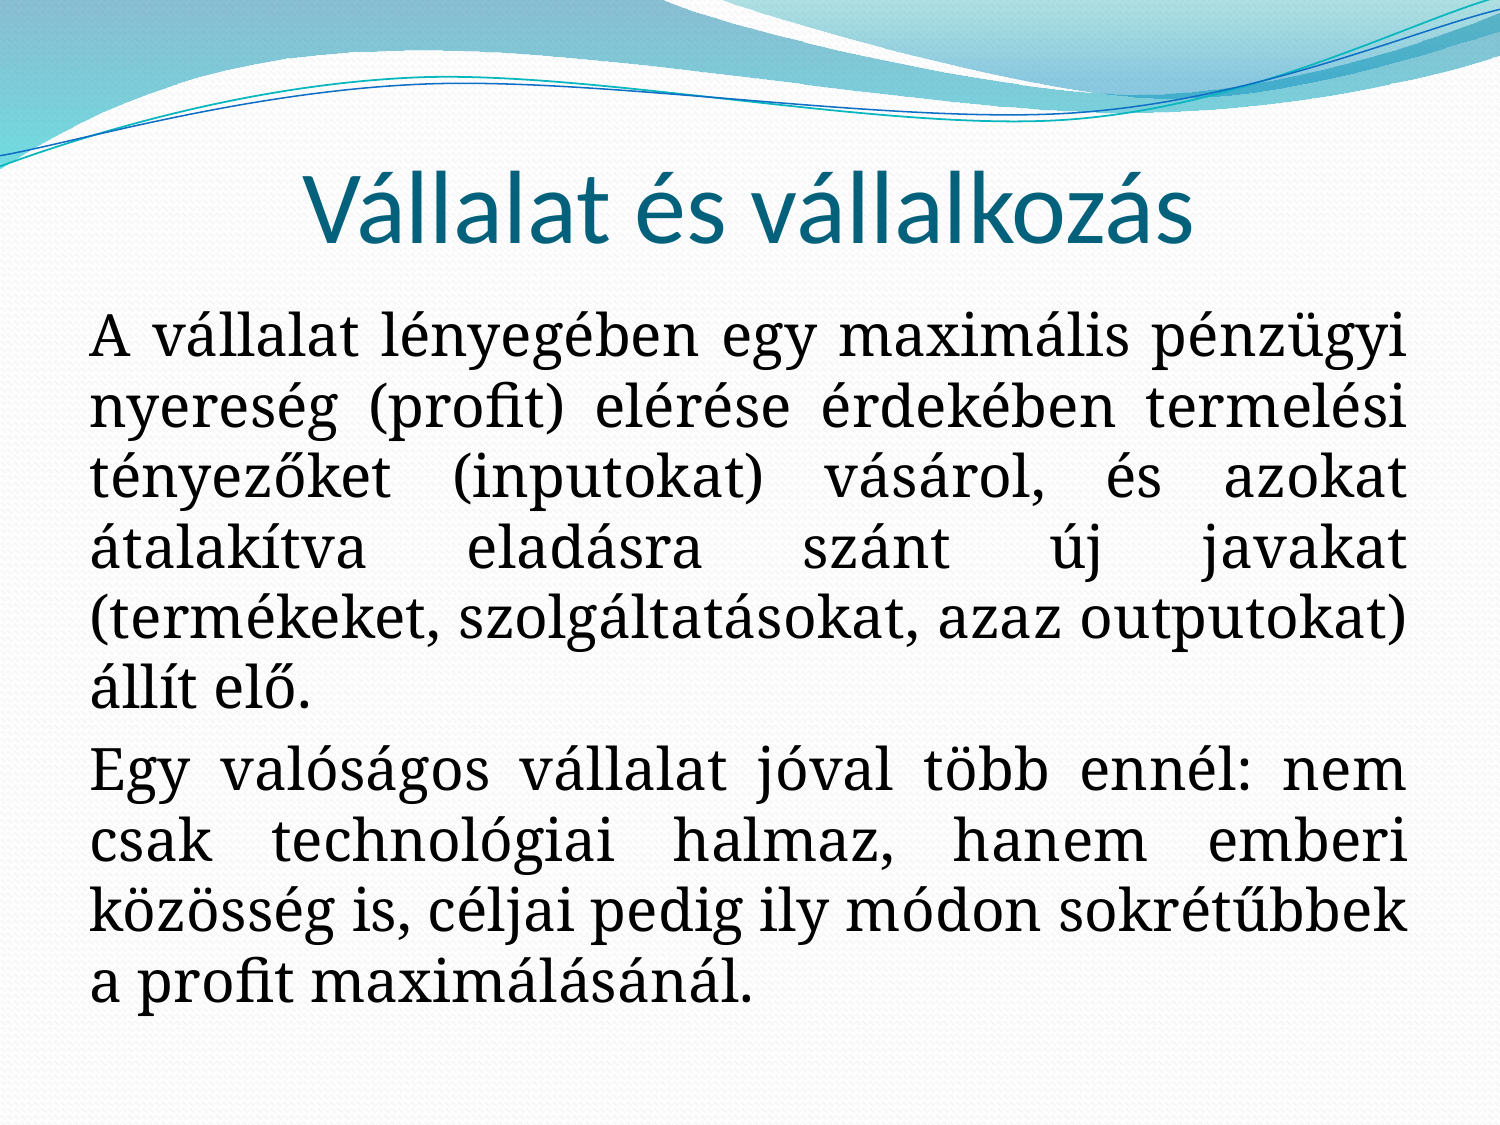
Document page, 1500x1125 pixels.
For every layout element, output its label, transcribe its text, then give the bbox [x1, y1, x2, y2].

title Vállalat és vállalkozás [75, 122, 1425, 265]
list A vállalat lényegében egy maximális pénzügyi nyereség (profit) elérése érdekében termelési tényezőket (inputokat) vásárol, és azokat átalakítva eladásra szánt új javakat (termékeket, szolgáltatásokat, azaz outputokat) állít elő. Egy valóságos vállalat jóval több ennél: nem csak technológiai halmaz, hanem emberi közösség is, céljai pedig ily módon sokrétűbbek a profit maximálásánál. [75, 290, 1425, 1038]
